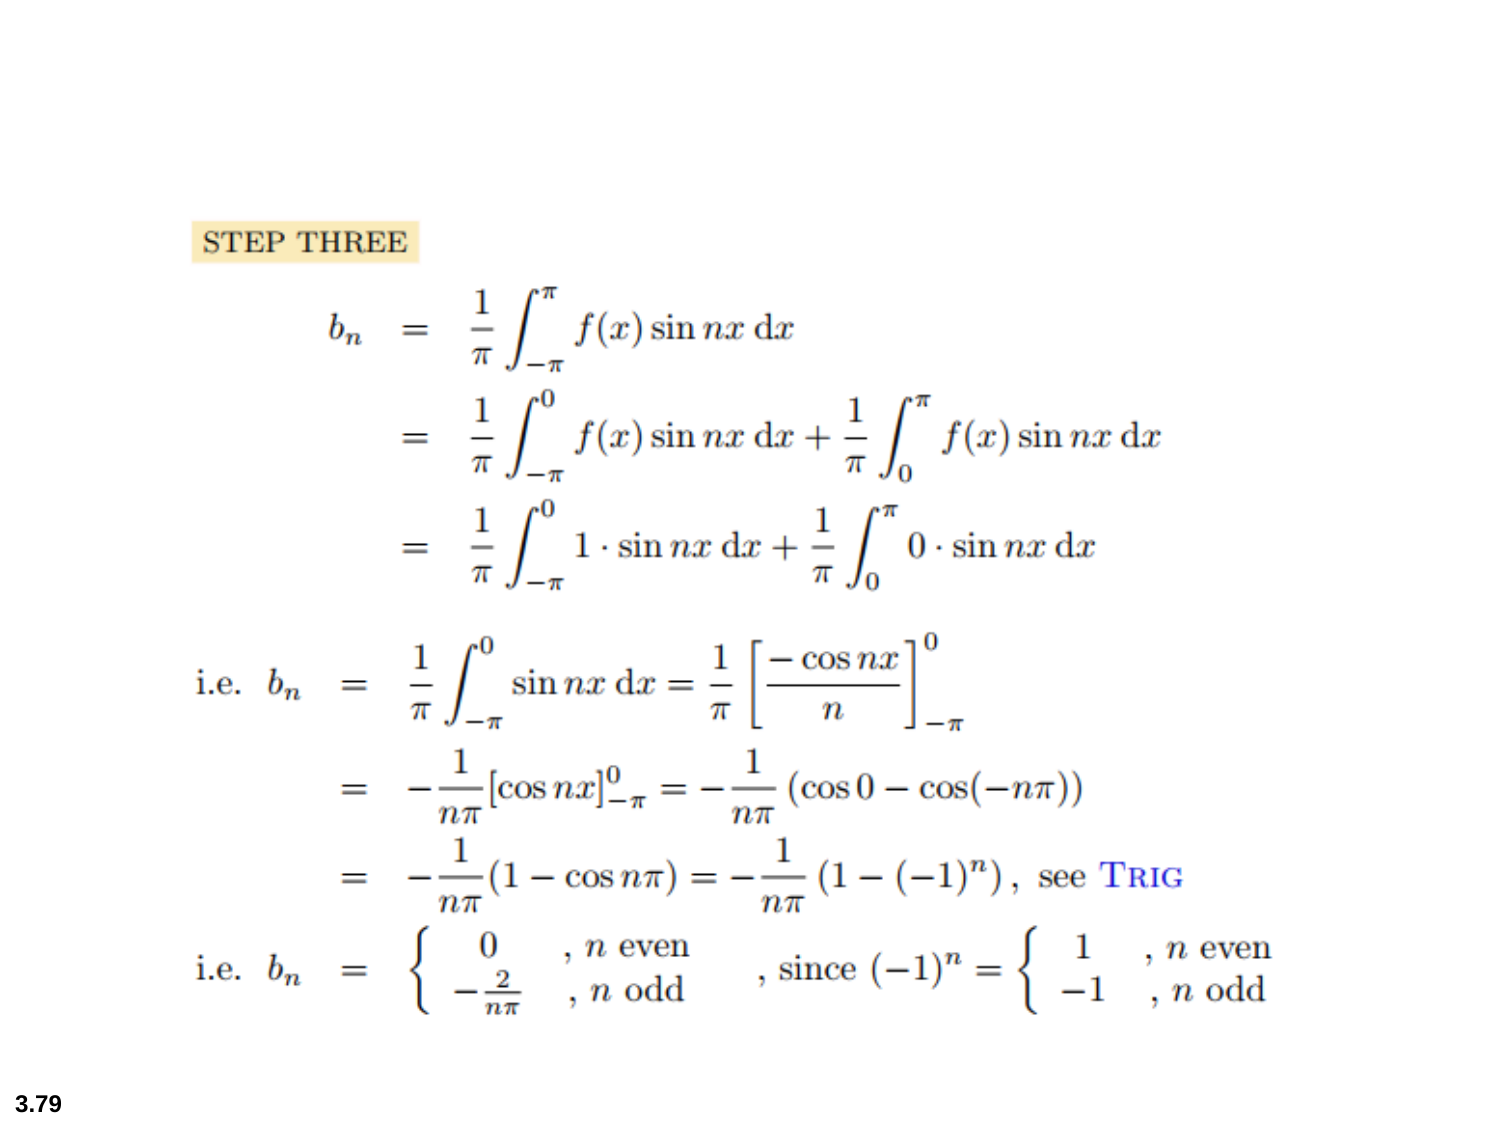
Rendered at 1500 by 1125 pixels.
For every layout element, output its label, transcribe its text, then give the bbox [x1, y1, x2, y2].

picture [149, 212, 1286, 1038]
slide_number 3.79 [0, 1050, 313, 1125]
